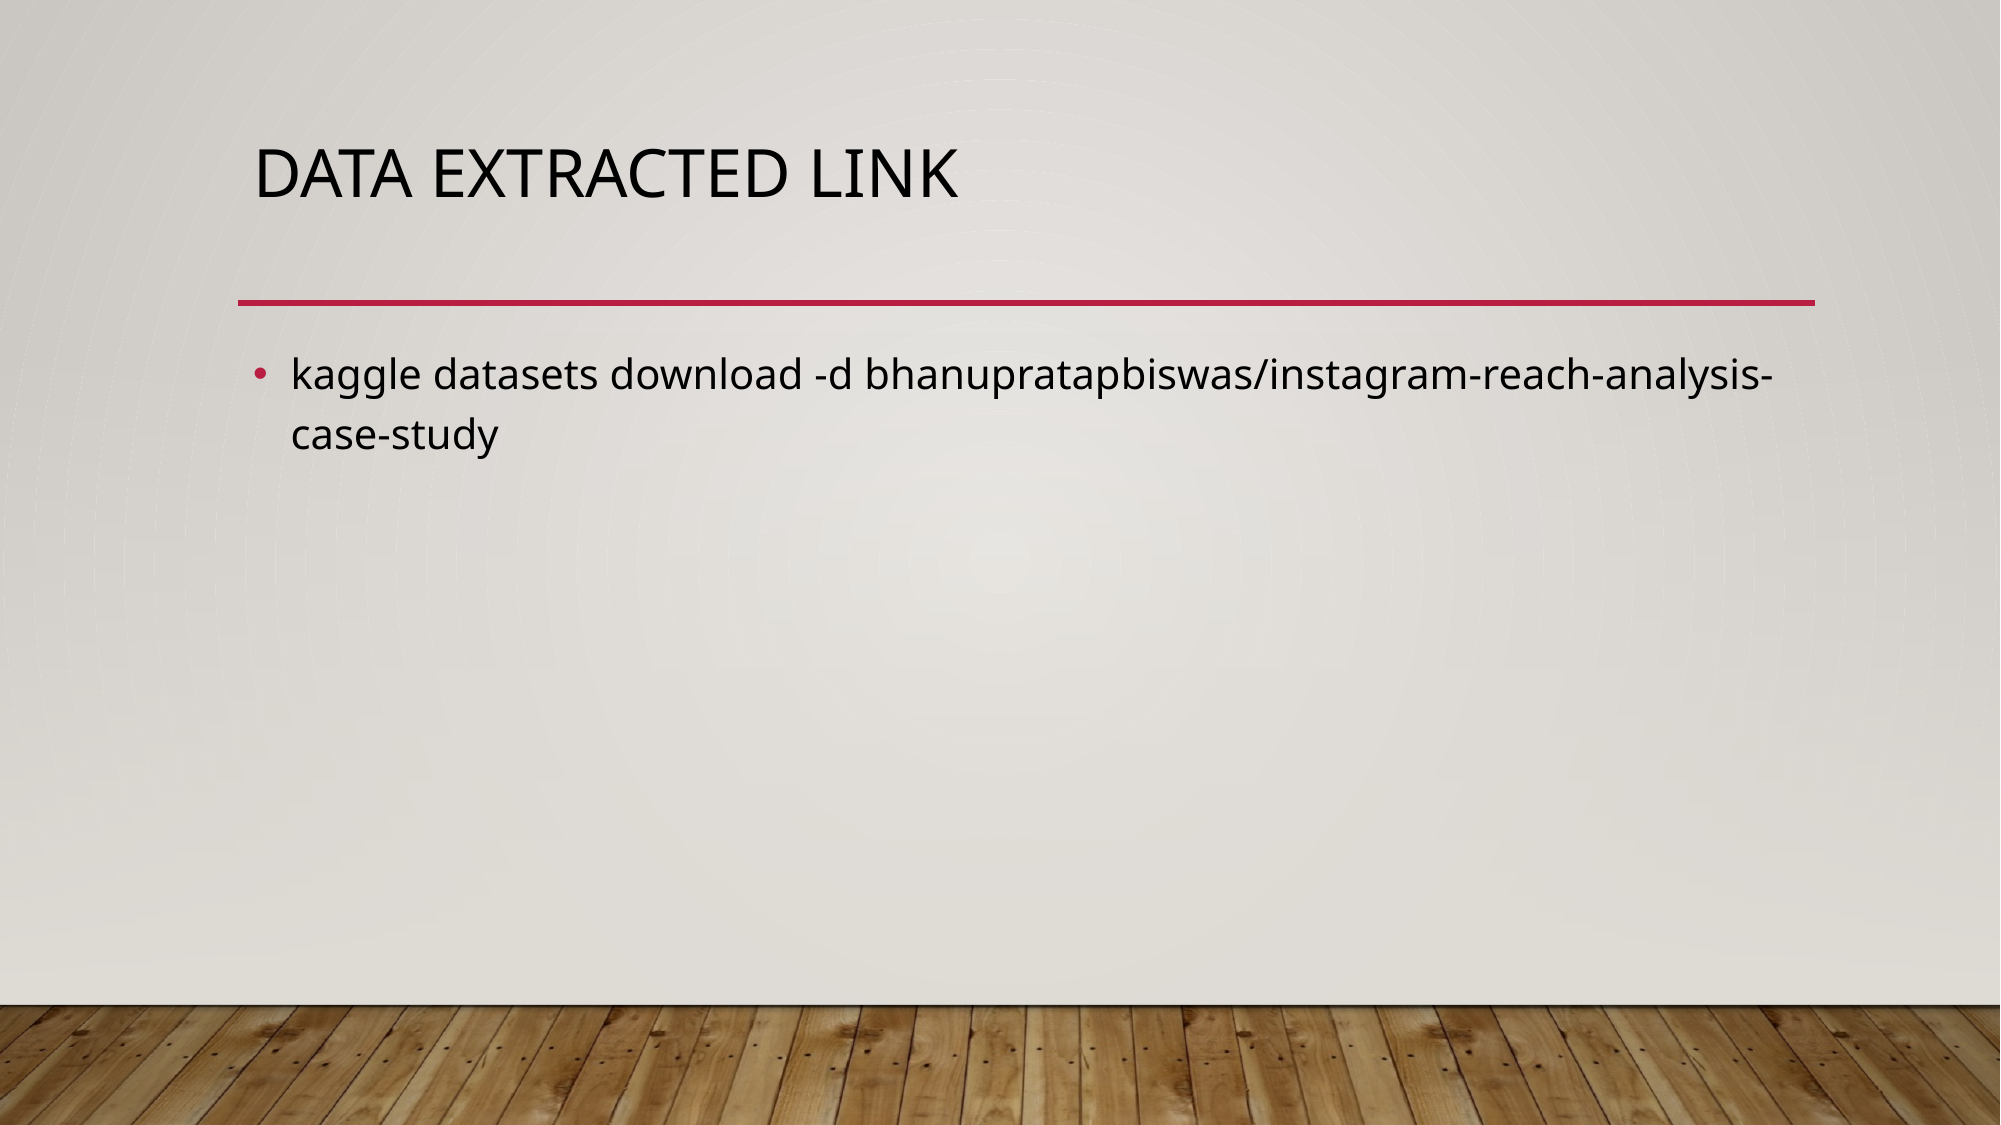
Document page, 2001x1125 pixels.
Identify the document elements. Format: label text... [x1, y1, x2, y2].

list kaggle datasets download -d bhanupratapbiswas/instagram-reach-analysis-case-study [238, 330, 1814, 897]
picture [0, 1005, 2000, 1125]
title Data extracted link [238, 131, 1814, 305]
